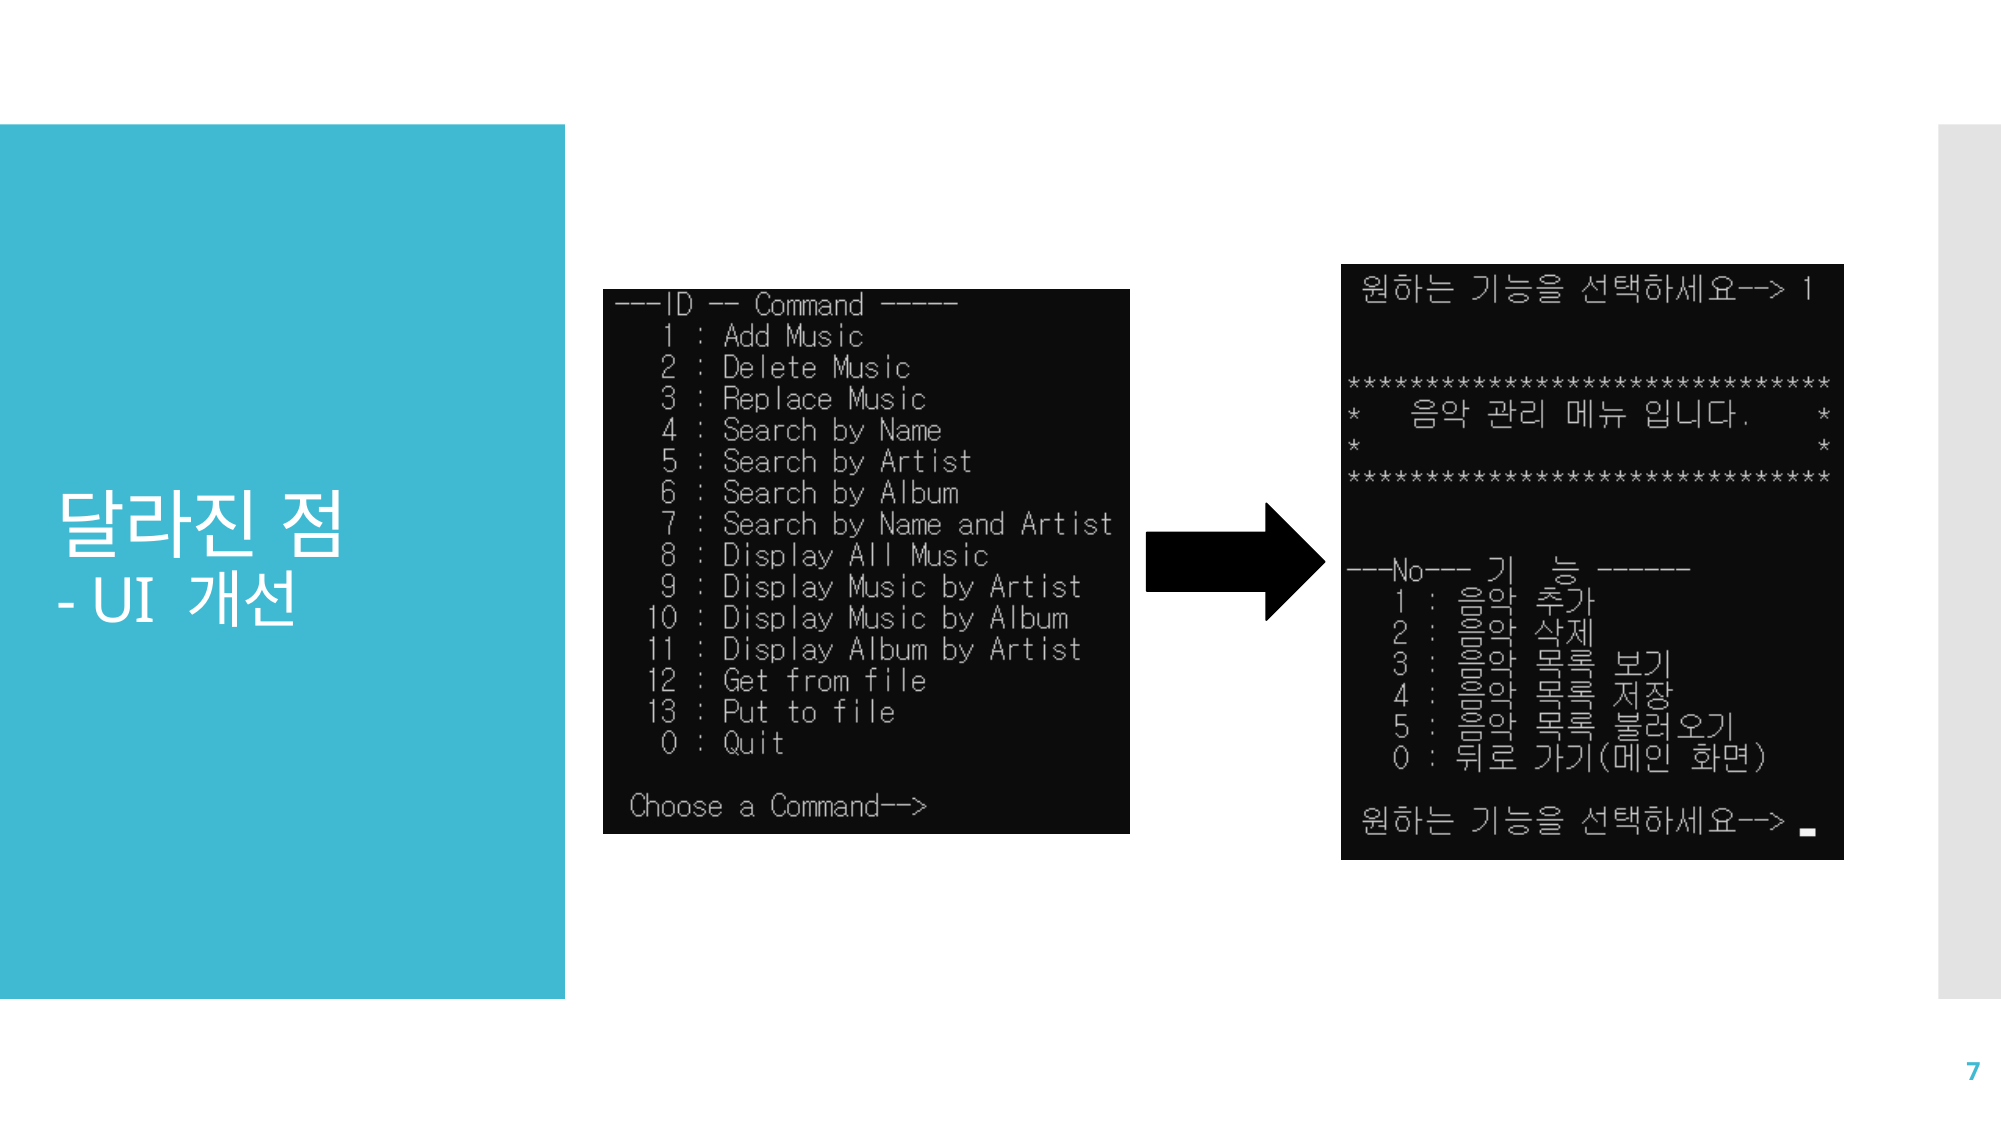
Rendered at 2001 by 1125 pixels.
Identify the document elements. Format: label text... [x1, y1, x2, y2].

text_box [1145, 502, 1326, 621]
picture [1341, 263, 1844, 860]
picture [602, 289, 1130, 834]
slide_number 7 [1744, 1042, 1996, 1103]
title 달라진 점 - UI 개선 [41, 184, 525, 940]
